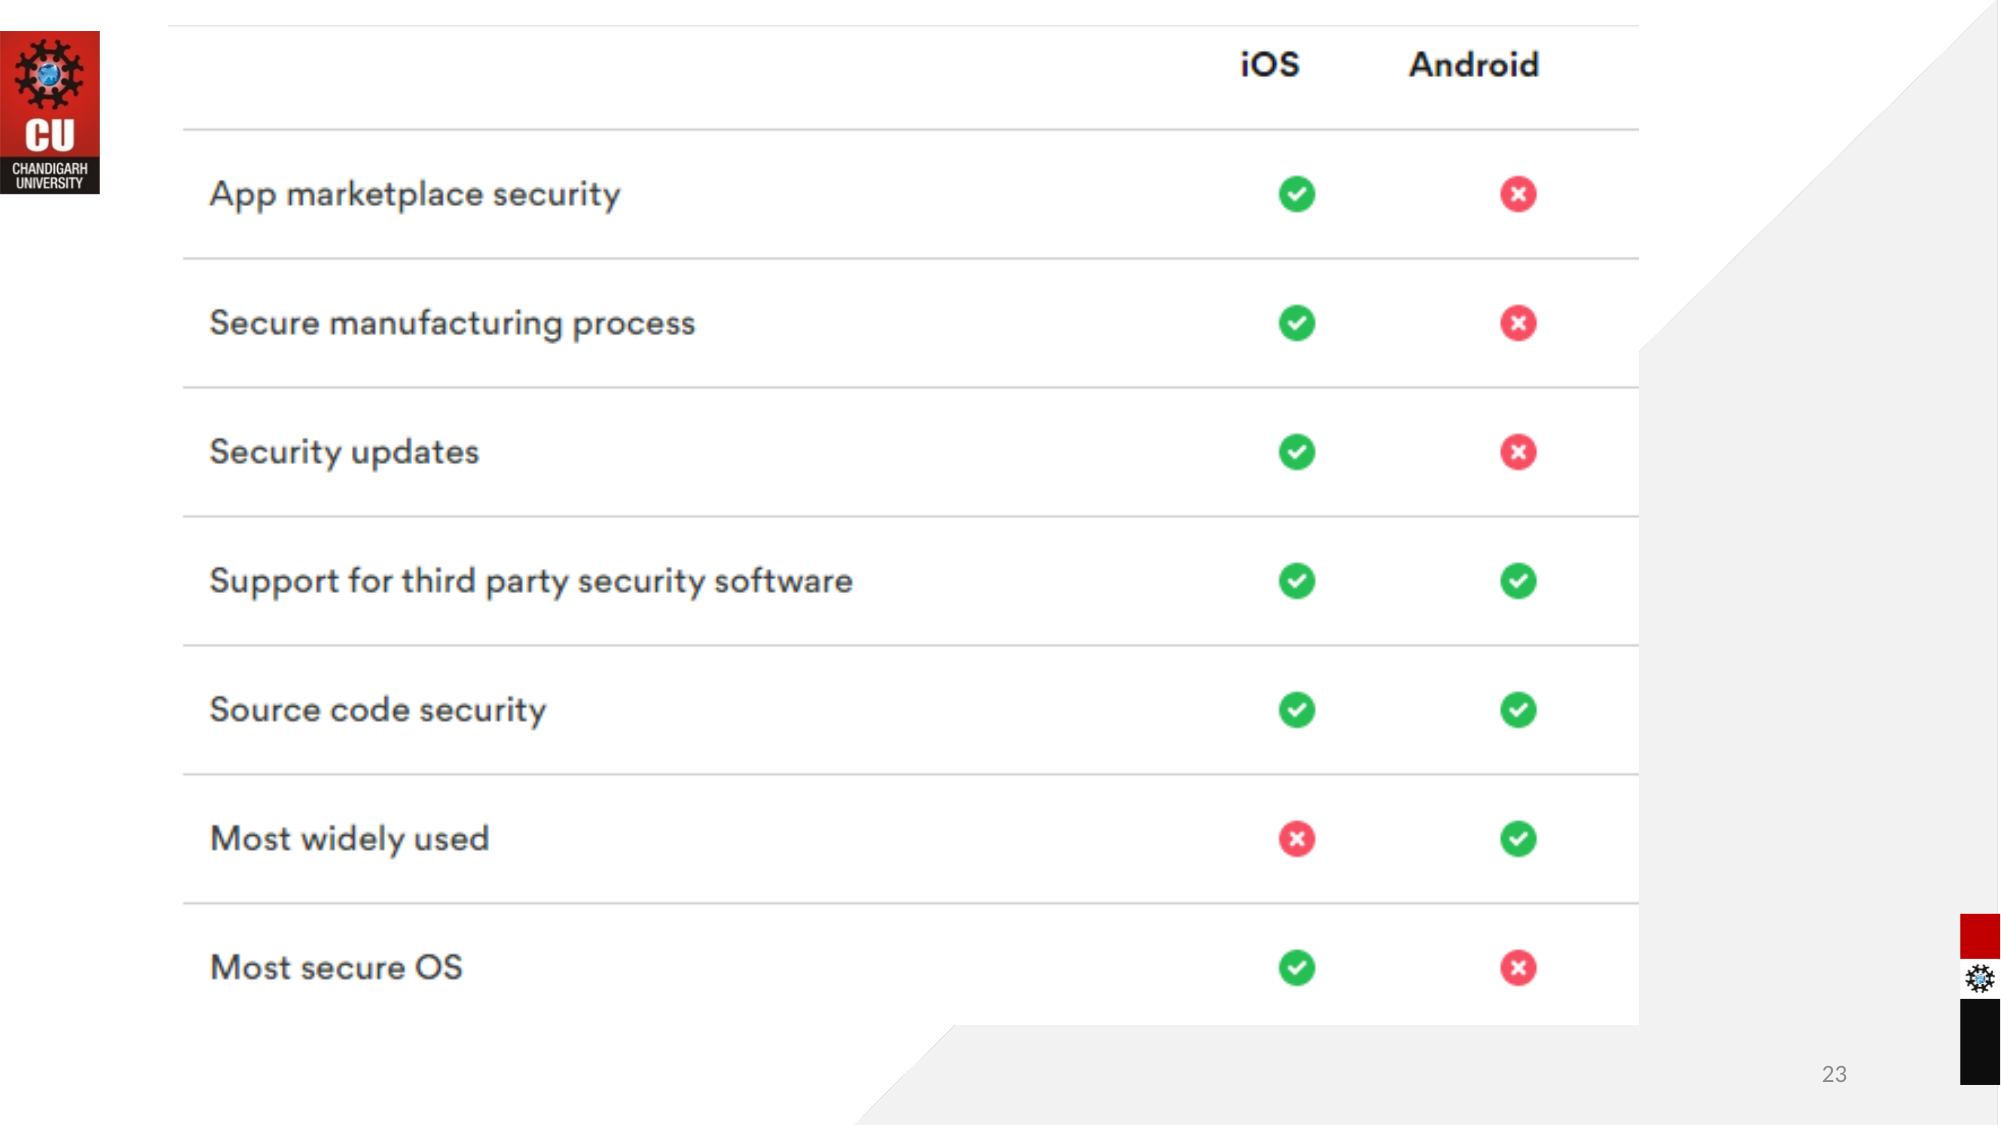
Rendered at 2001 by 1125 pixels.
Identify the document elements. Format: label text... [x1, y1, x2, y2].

slide_number 23 [1412, 1042, 1863, 1103]
picture [0, 0, 2001, 1125]
